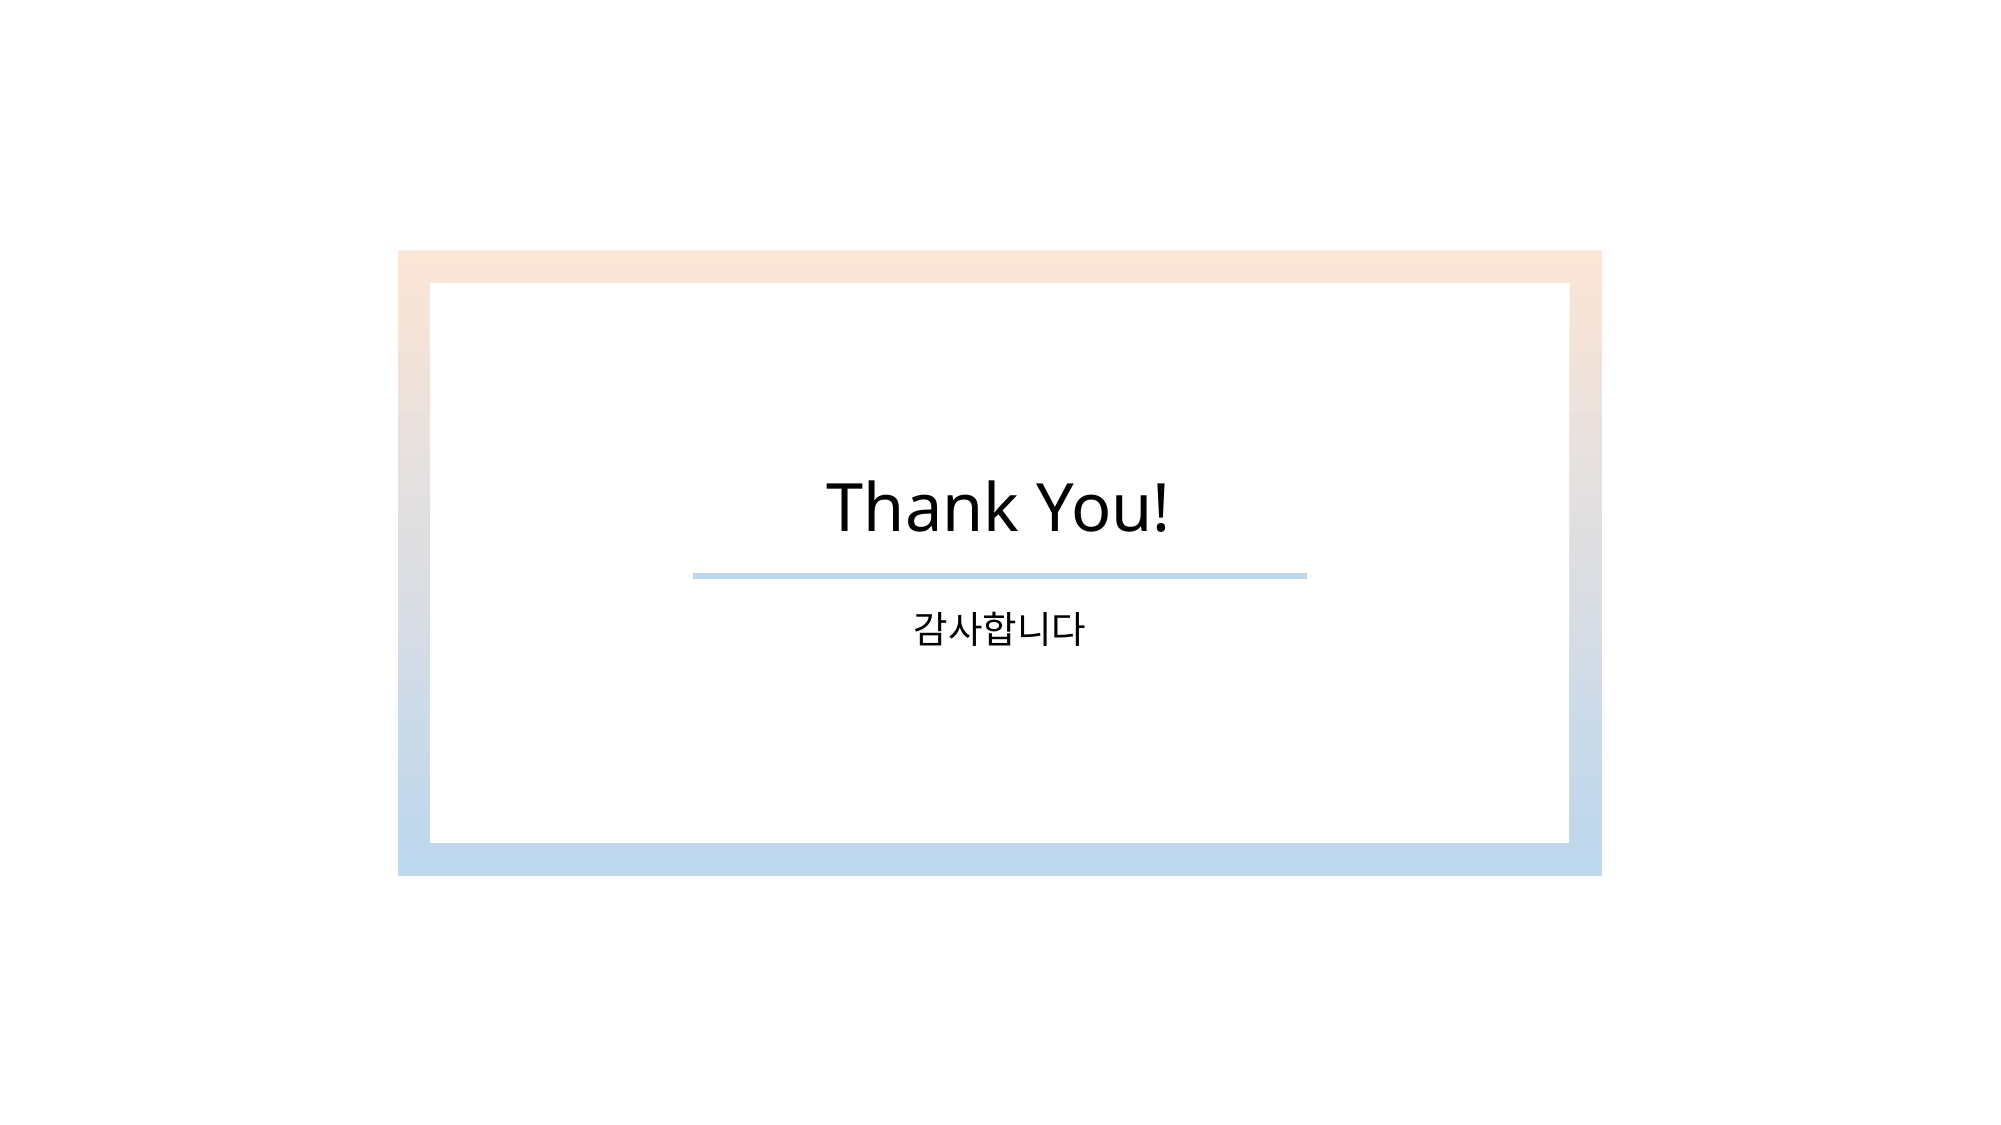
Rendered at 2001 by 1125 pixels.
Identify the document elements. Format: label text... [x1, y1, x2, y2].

text_box 감사합니다 [898, 598, 1101, 659]
text_box Thank You! [812, 457, 1186, 553]
text_box [397, 249, 1603, 877]
